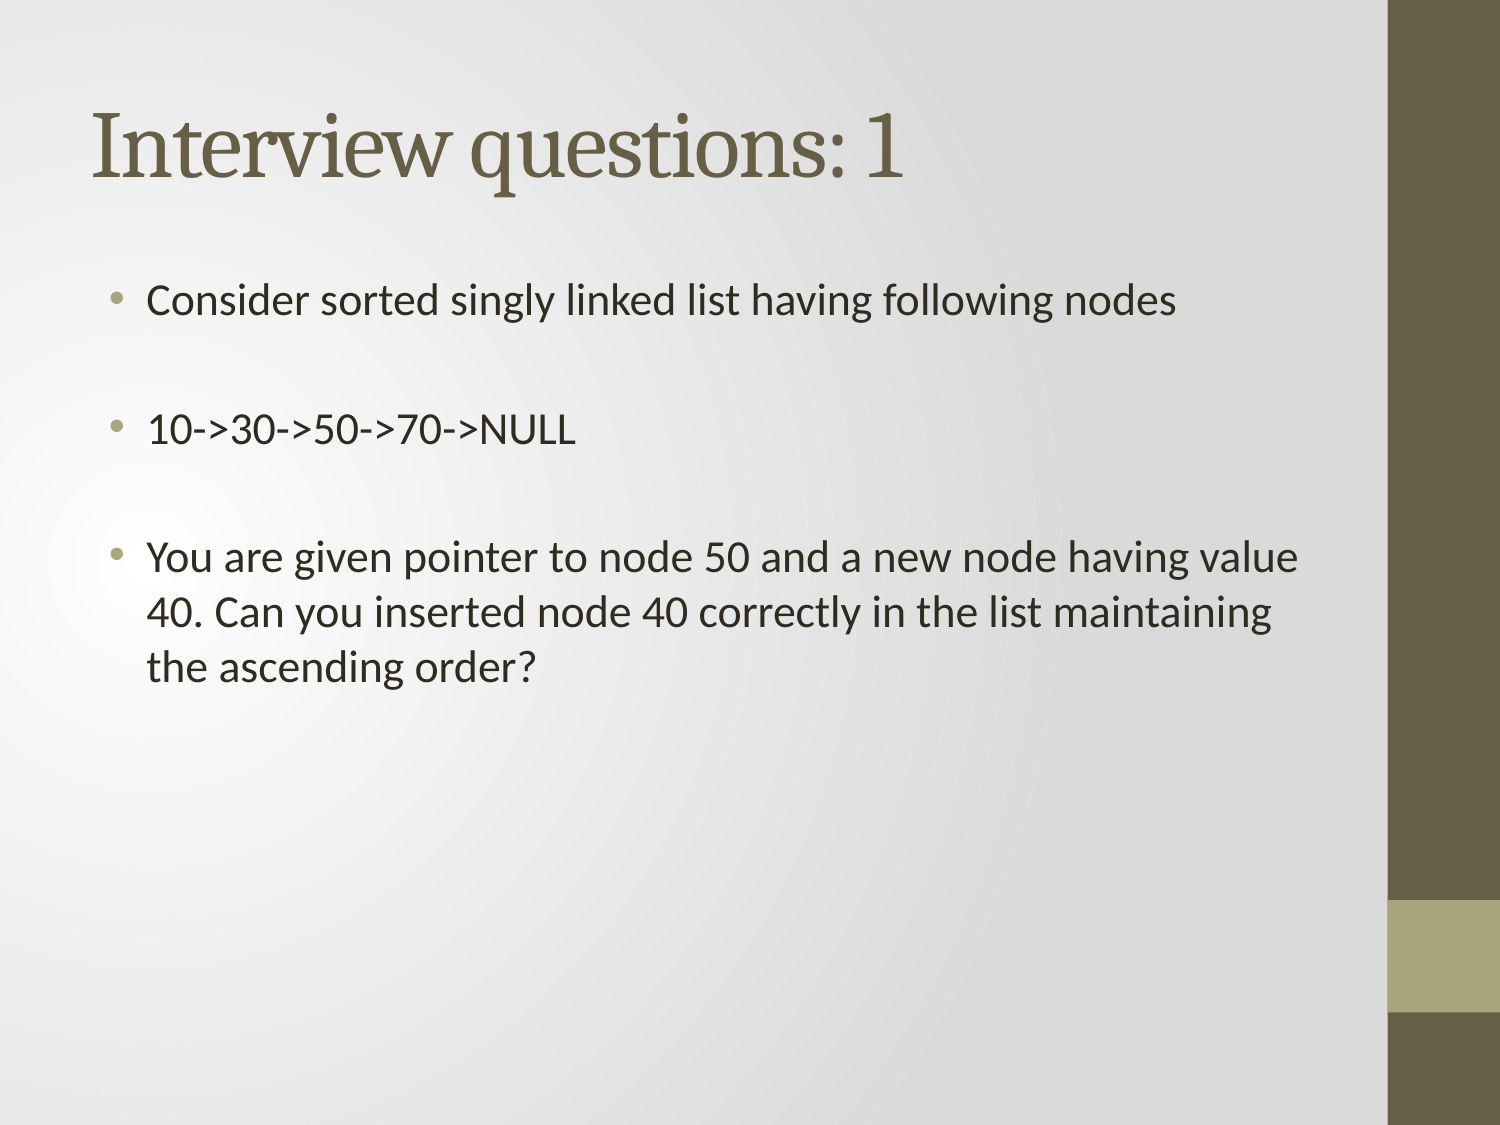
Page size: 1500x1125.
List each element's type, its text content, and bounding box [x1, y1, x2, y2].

list Consider sorted singly linked list having following nodes 10->30->50->70->NULL You are given pointer to node 50 and a new node having value 40. Can you inserted node 40 correctly in the list maintaining the ascending order? [75, 262, 1325, 1050]
title Interview questions: 1 [75, 45, 1325, 233]
